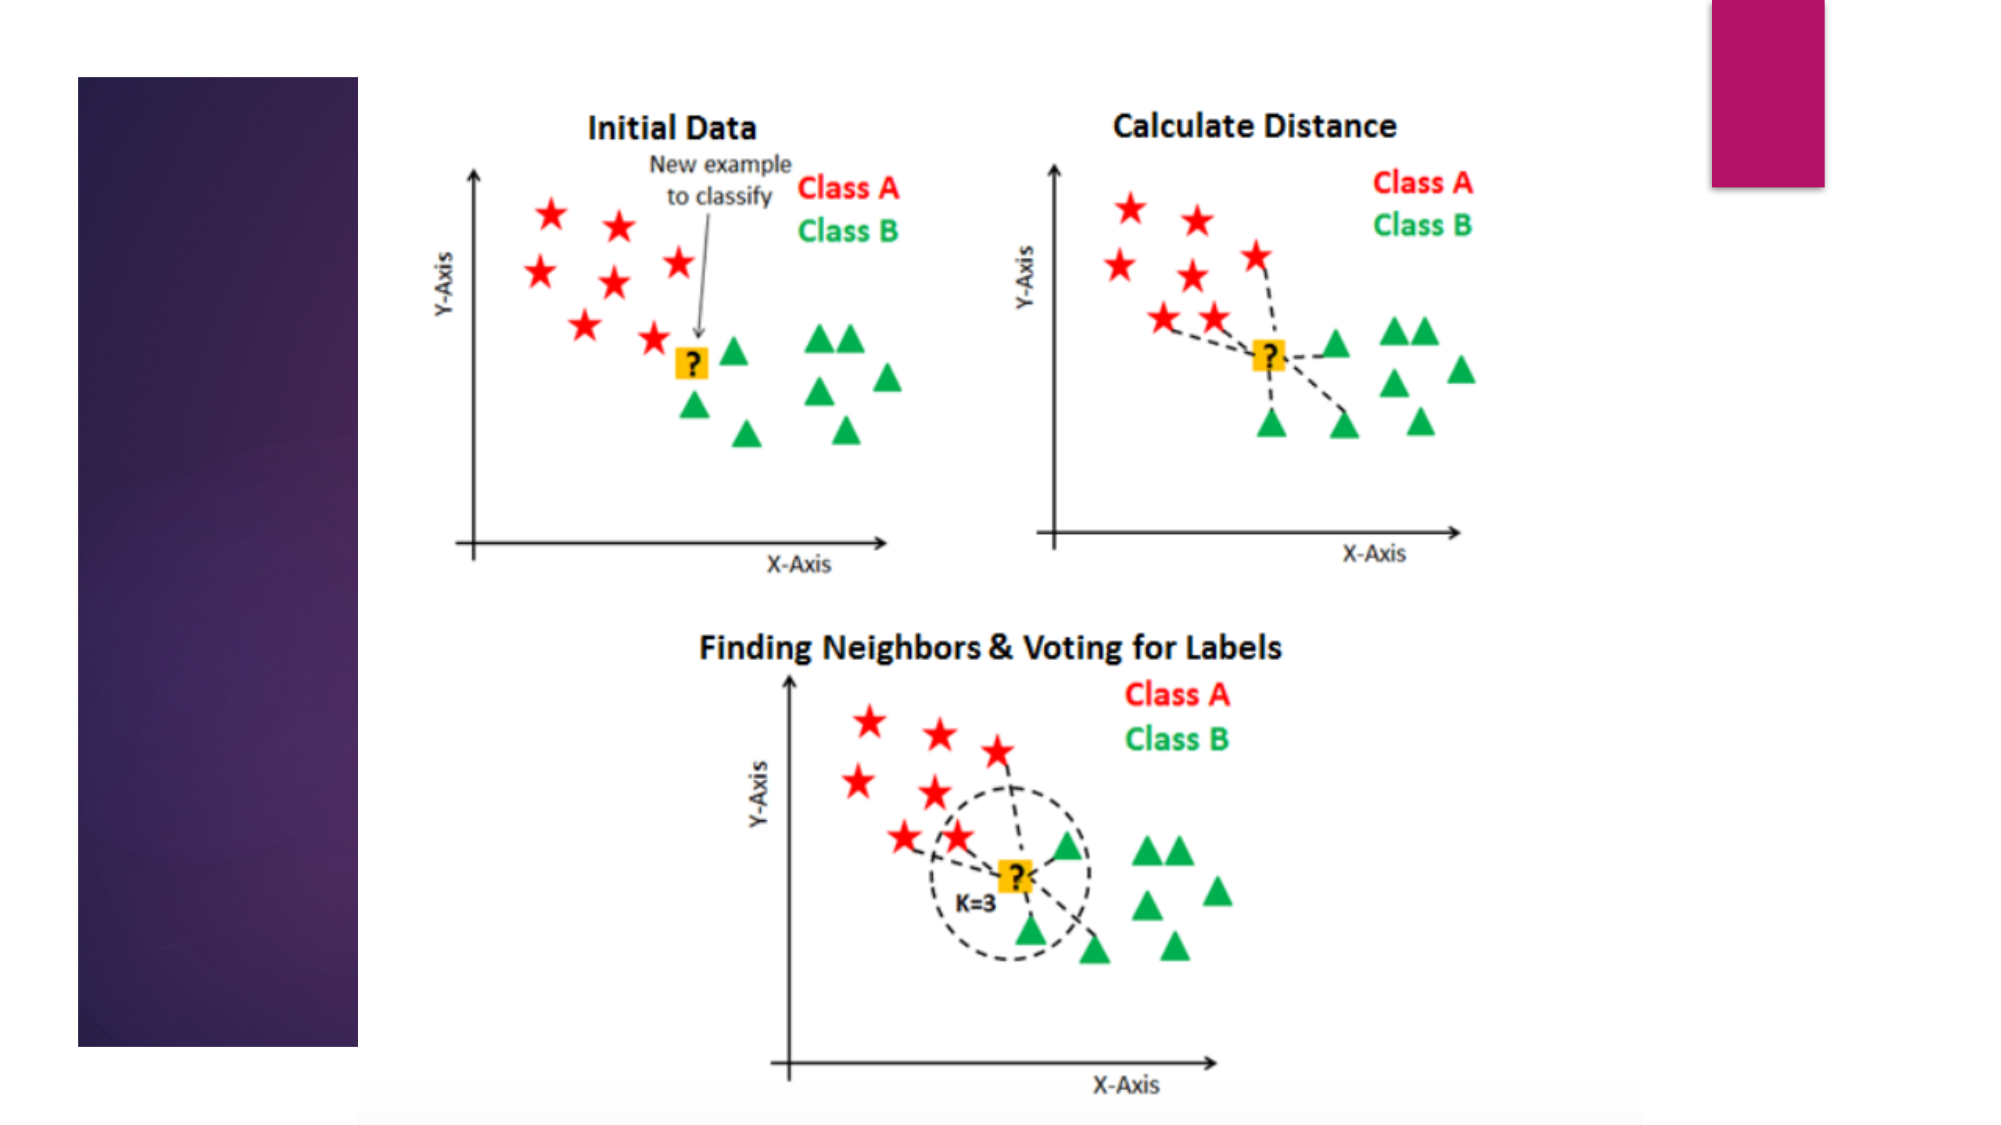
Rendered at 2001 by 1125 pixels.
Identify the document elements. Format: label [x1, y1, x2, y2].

picture [358, 27, 1642, 1125]
